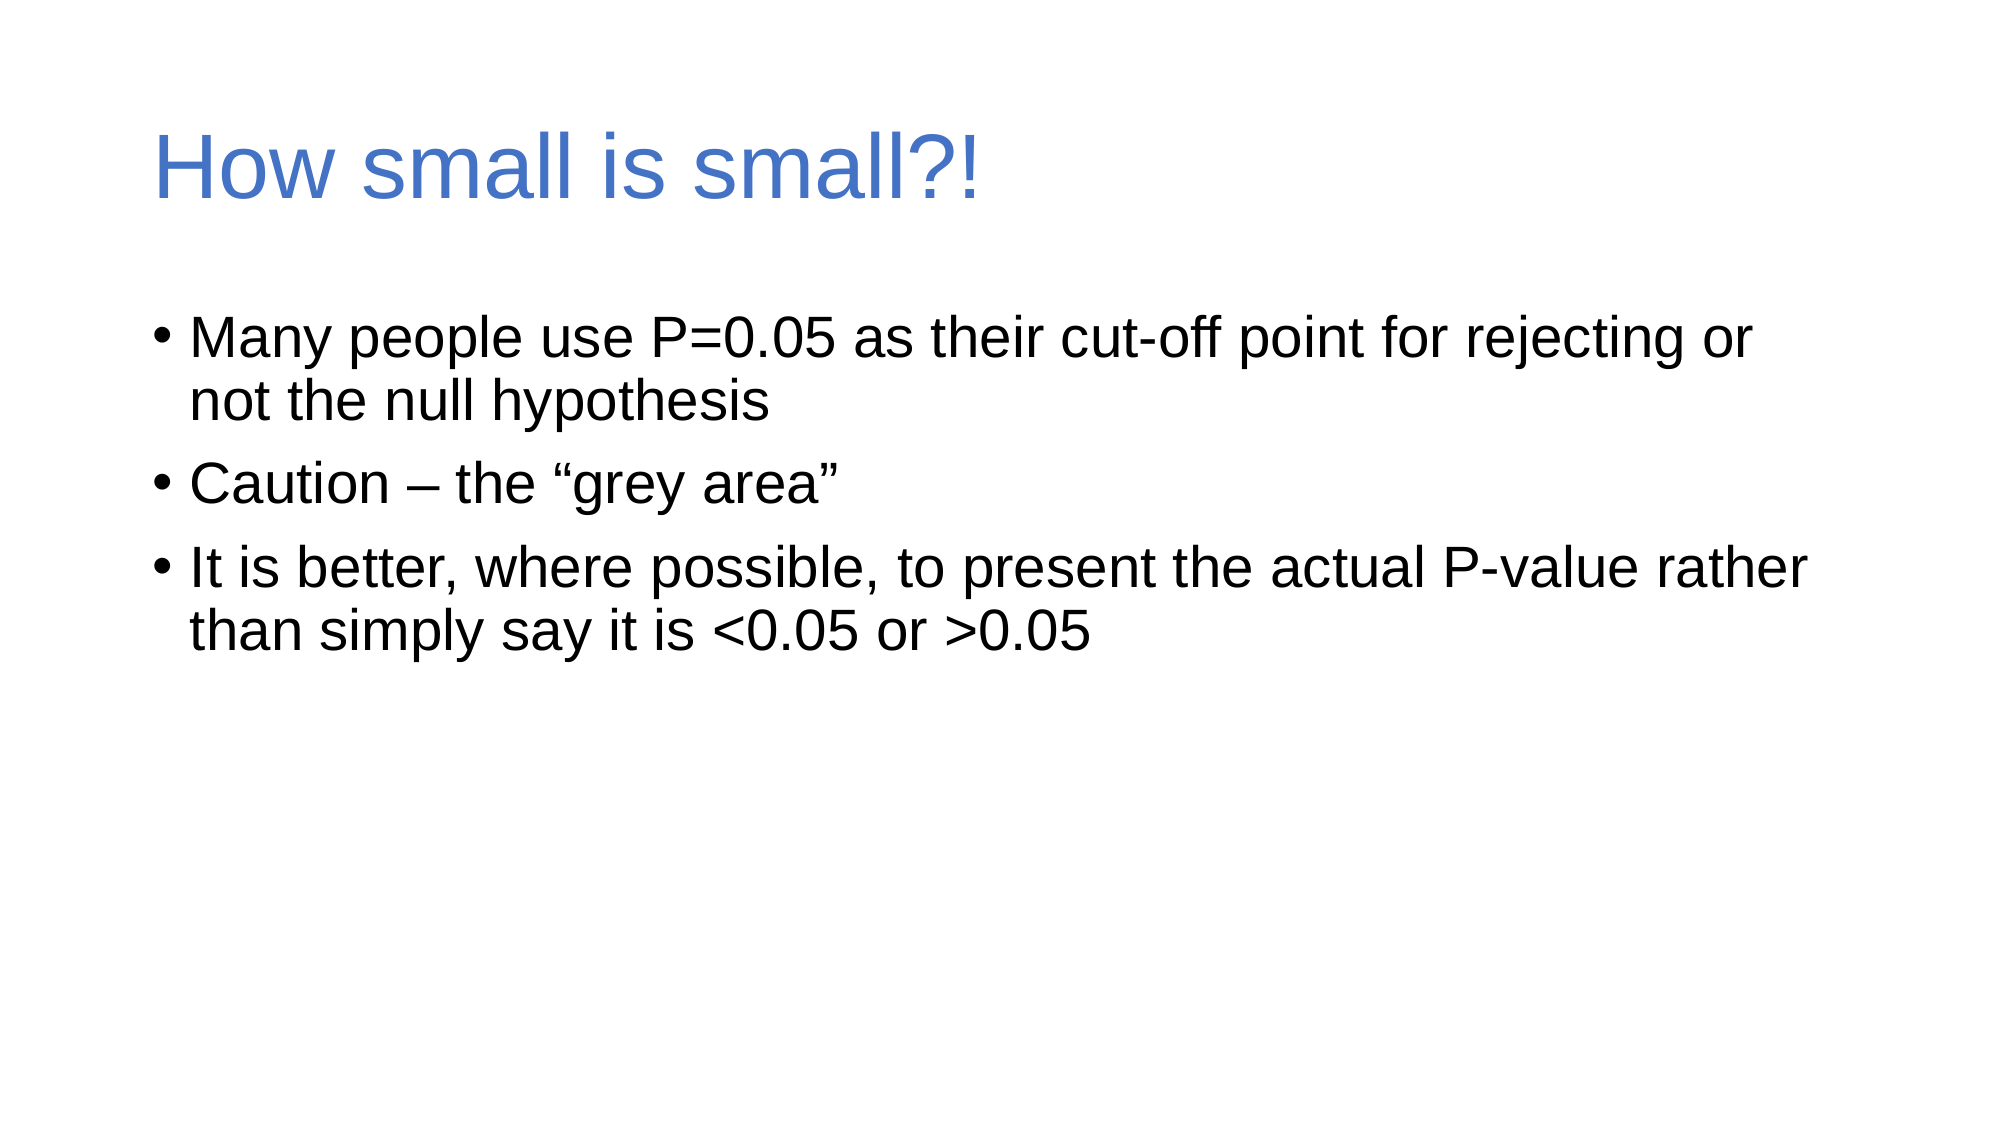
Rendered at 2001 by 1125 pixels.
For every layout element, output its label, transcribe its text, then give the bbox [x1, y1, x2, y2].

list Many people use P=0.05 as their cut-off point for rejecting or not the null hypothesis Caution – the “grey area” It is better, where possible, to present the actual P-value rather than simply say it is <0.05 or >0.05 [137, 299, 1863, 1014]
title ﻿How small is small?! [137, 59, 1863, 278]
